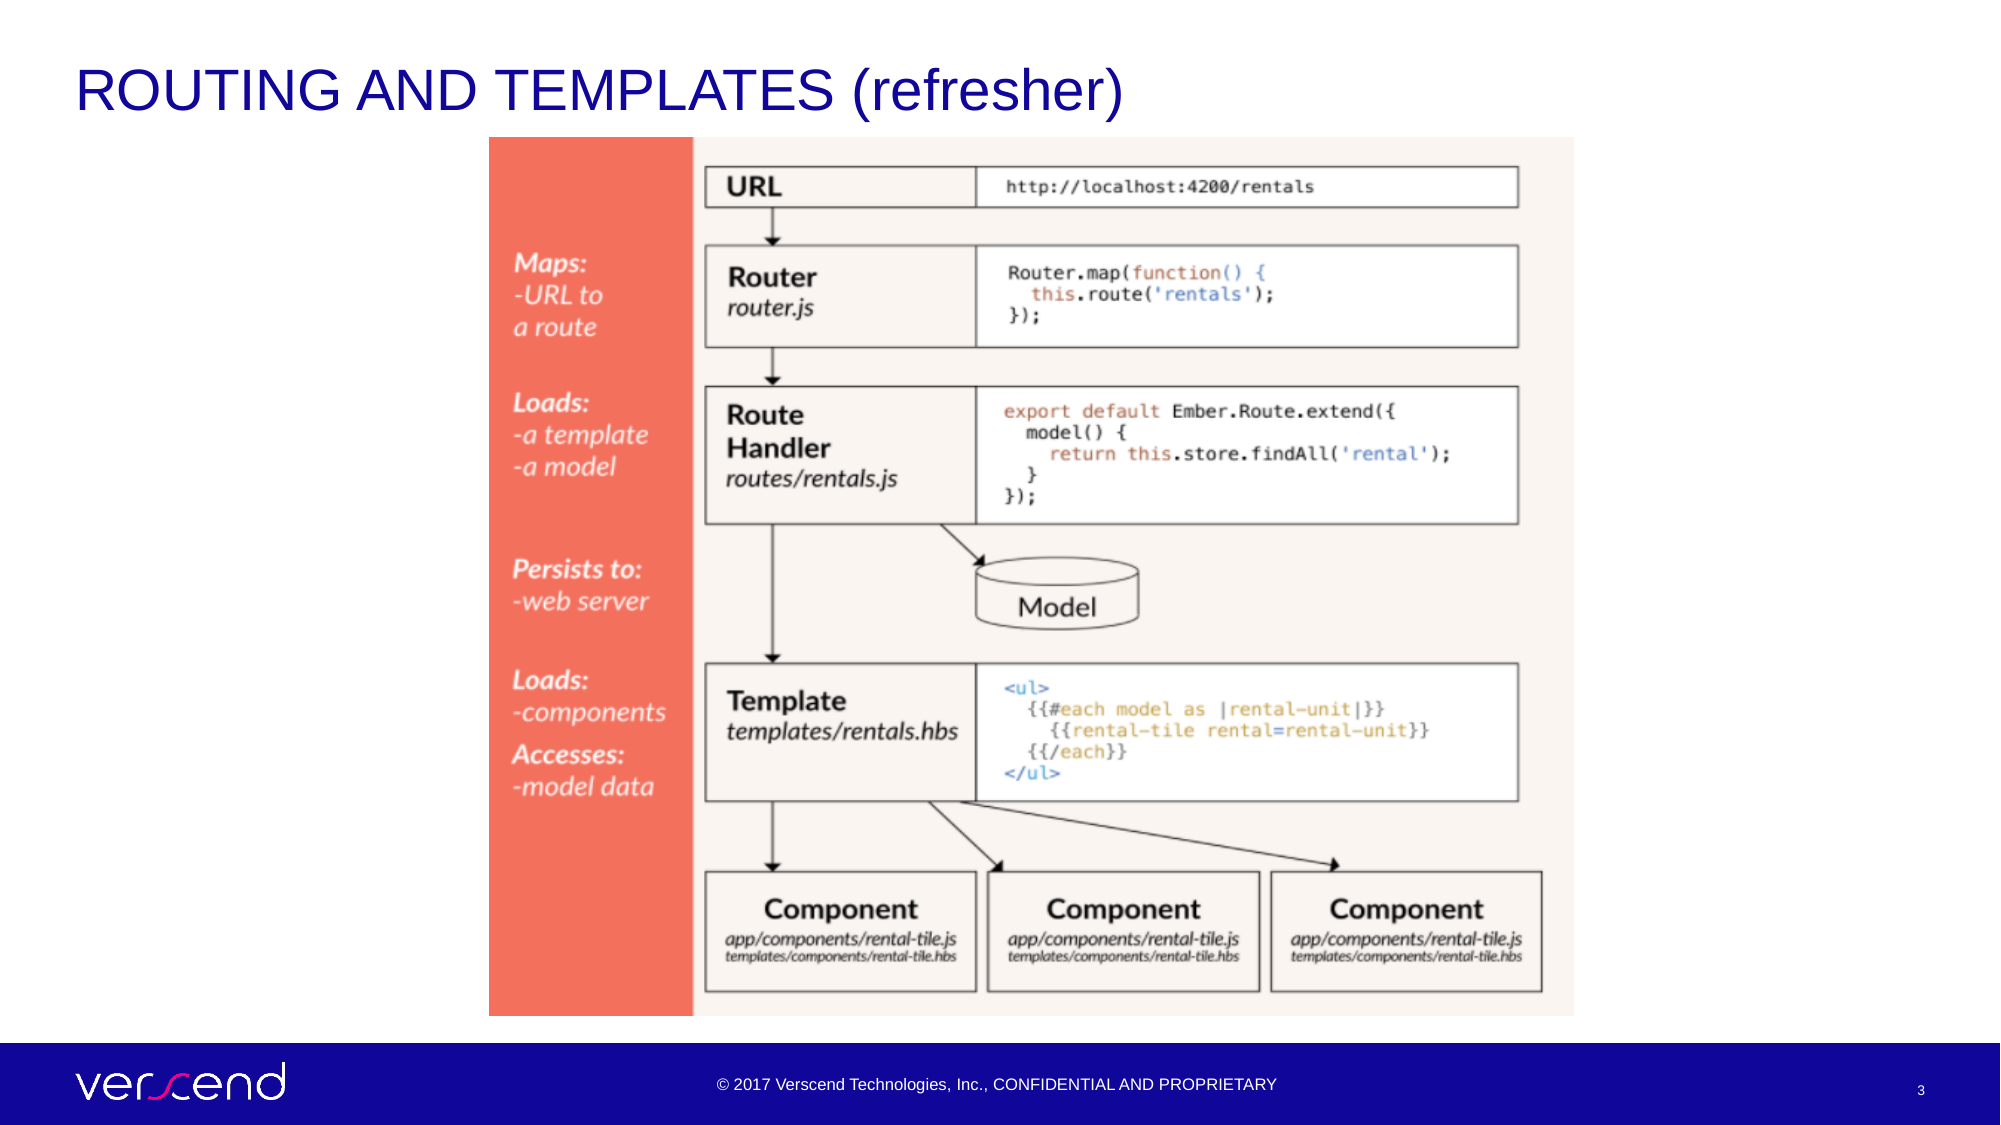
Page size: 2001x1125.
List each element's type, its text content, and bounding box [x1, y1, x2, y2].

title ROUTING AND TEMPLATES (refresher) [75, 59, 1925, 210]
picture [489, 137, 1574, 1016]
picture [75, 1062, 285, 1100]
slide_number 3 [1845, 1066, 1925, 1112]
